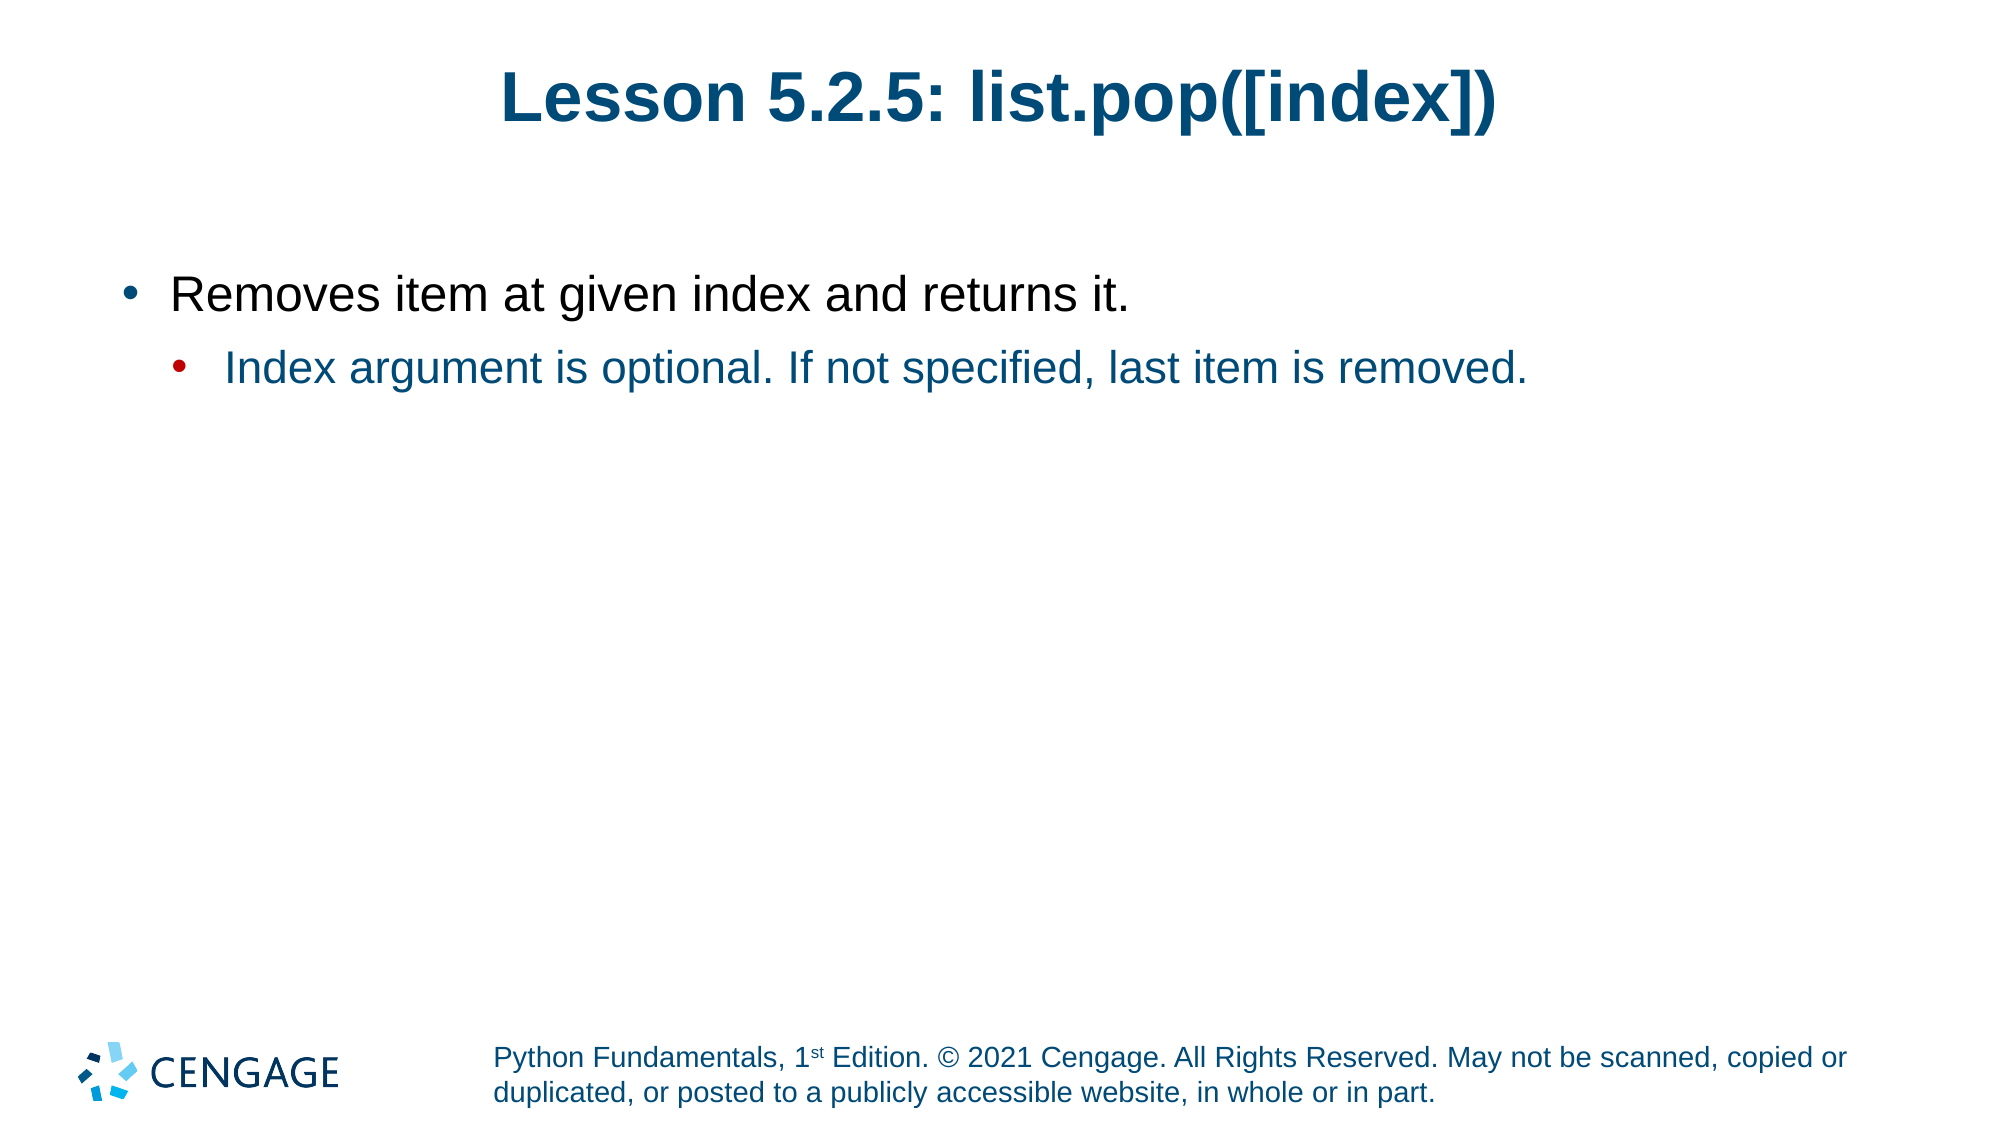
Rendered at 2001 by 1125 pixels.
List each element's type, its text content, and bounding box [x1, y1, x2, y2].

picture [78, 1042, 338, 1101]
title Lesson 5.2.5: list.pop([index]) [137, 59, 1863, 171]
list Removes item at given index and returns it. Index argument is optional. If not specified, last item is removed. [121, 268, 1880, 563]
